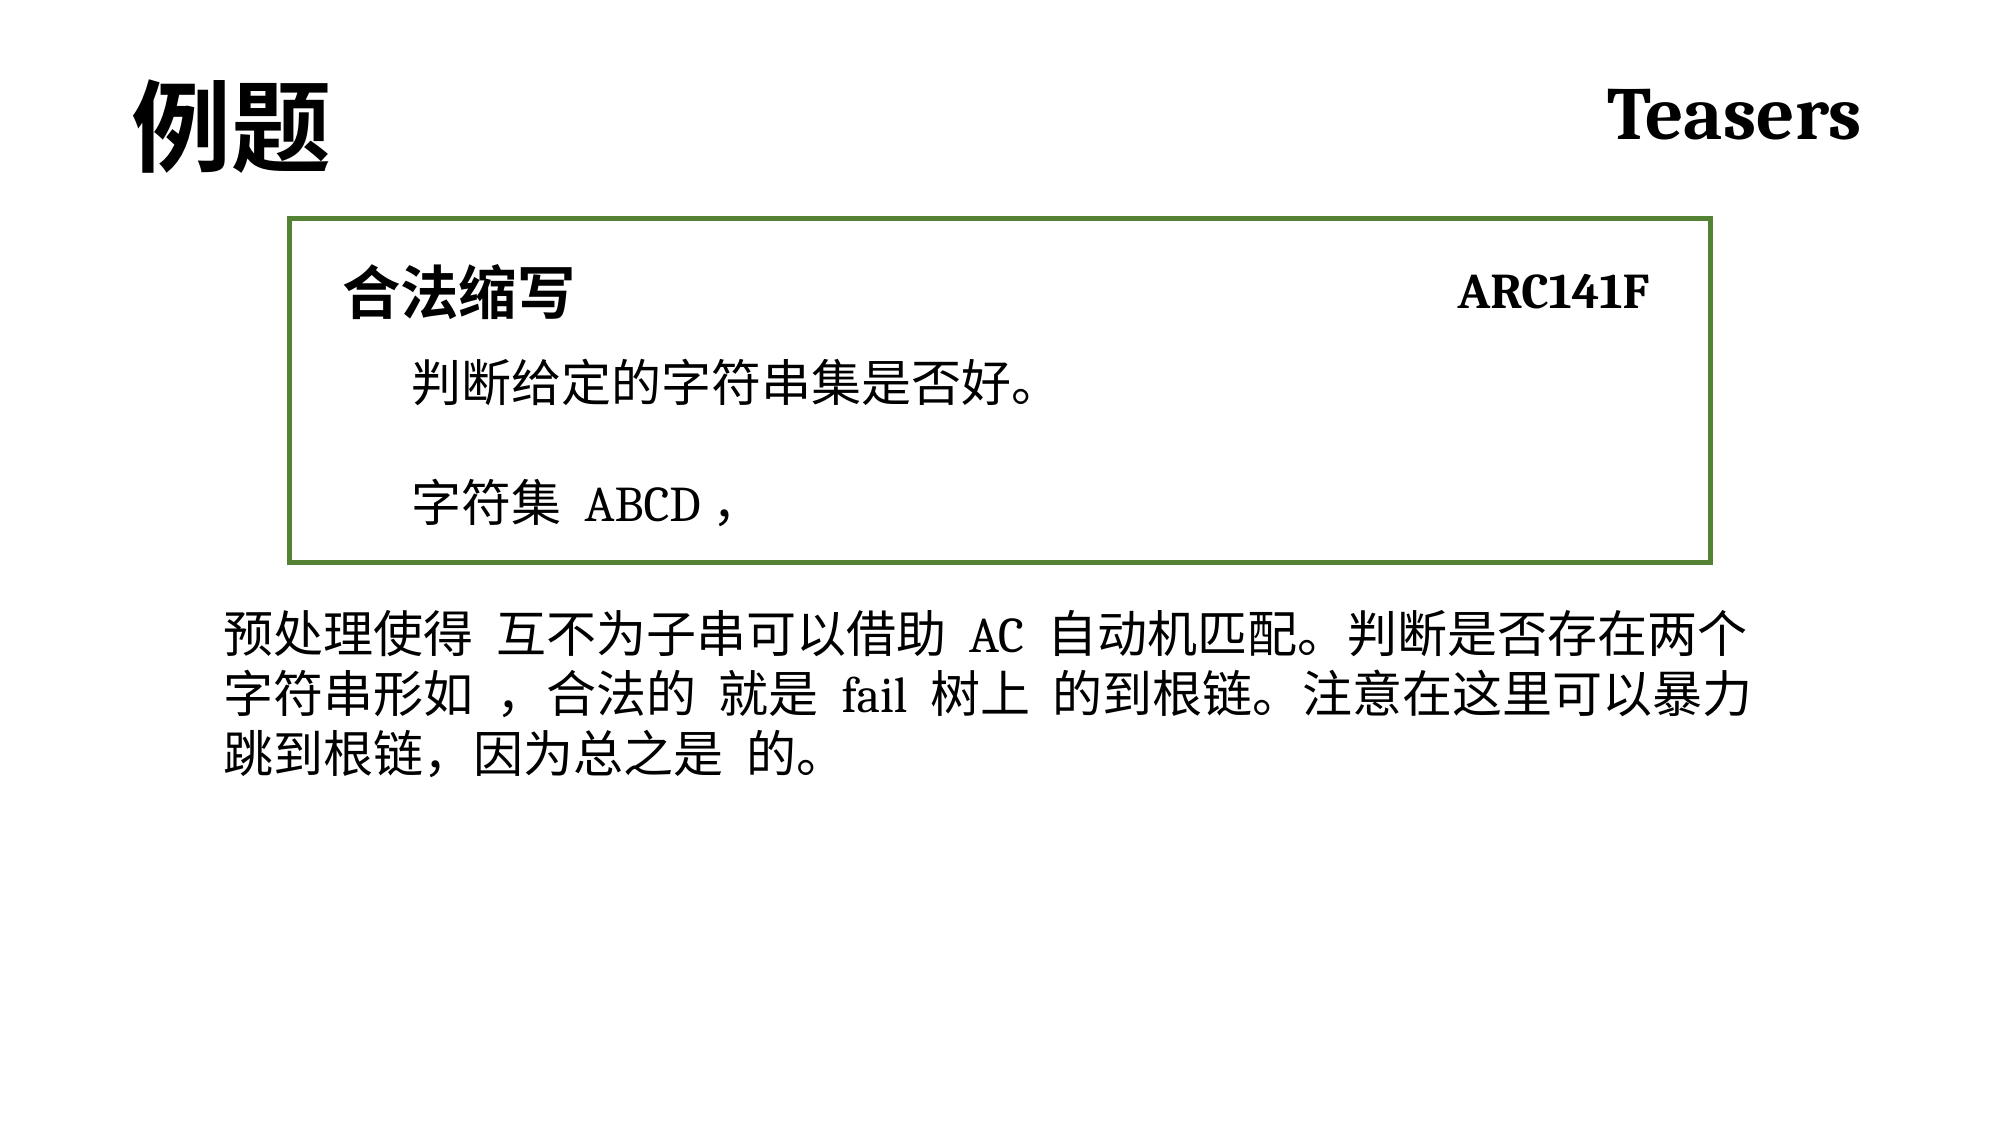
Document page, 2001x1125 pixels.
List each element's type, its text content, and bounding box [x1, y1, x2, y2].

text_box 合法缩写 [327, 248, 591, 334]
text_box [288, 217, 1712, 563]
text_box ARC141F [1442, 251, 1665, 327]
text_box 例题 [116, 56, 347, 192]
text_box Teasers [1592, 56, 1878, 162]
